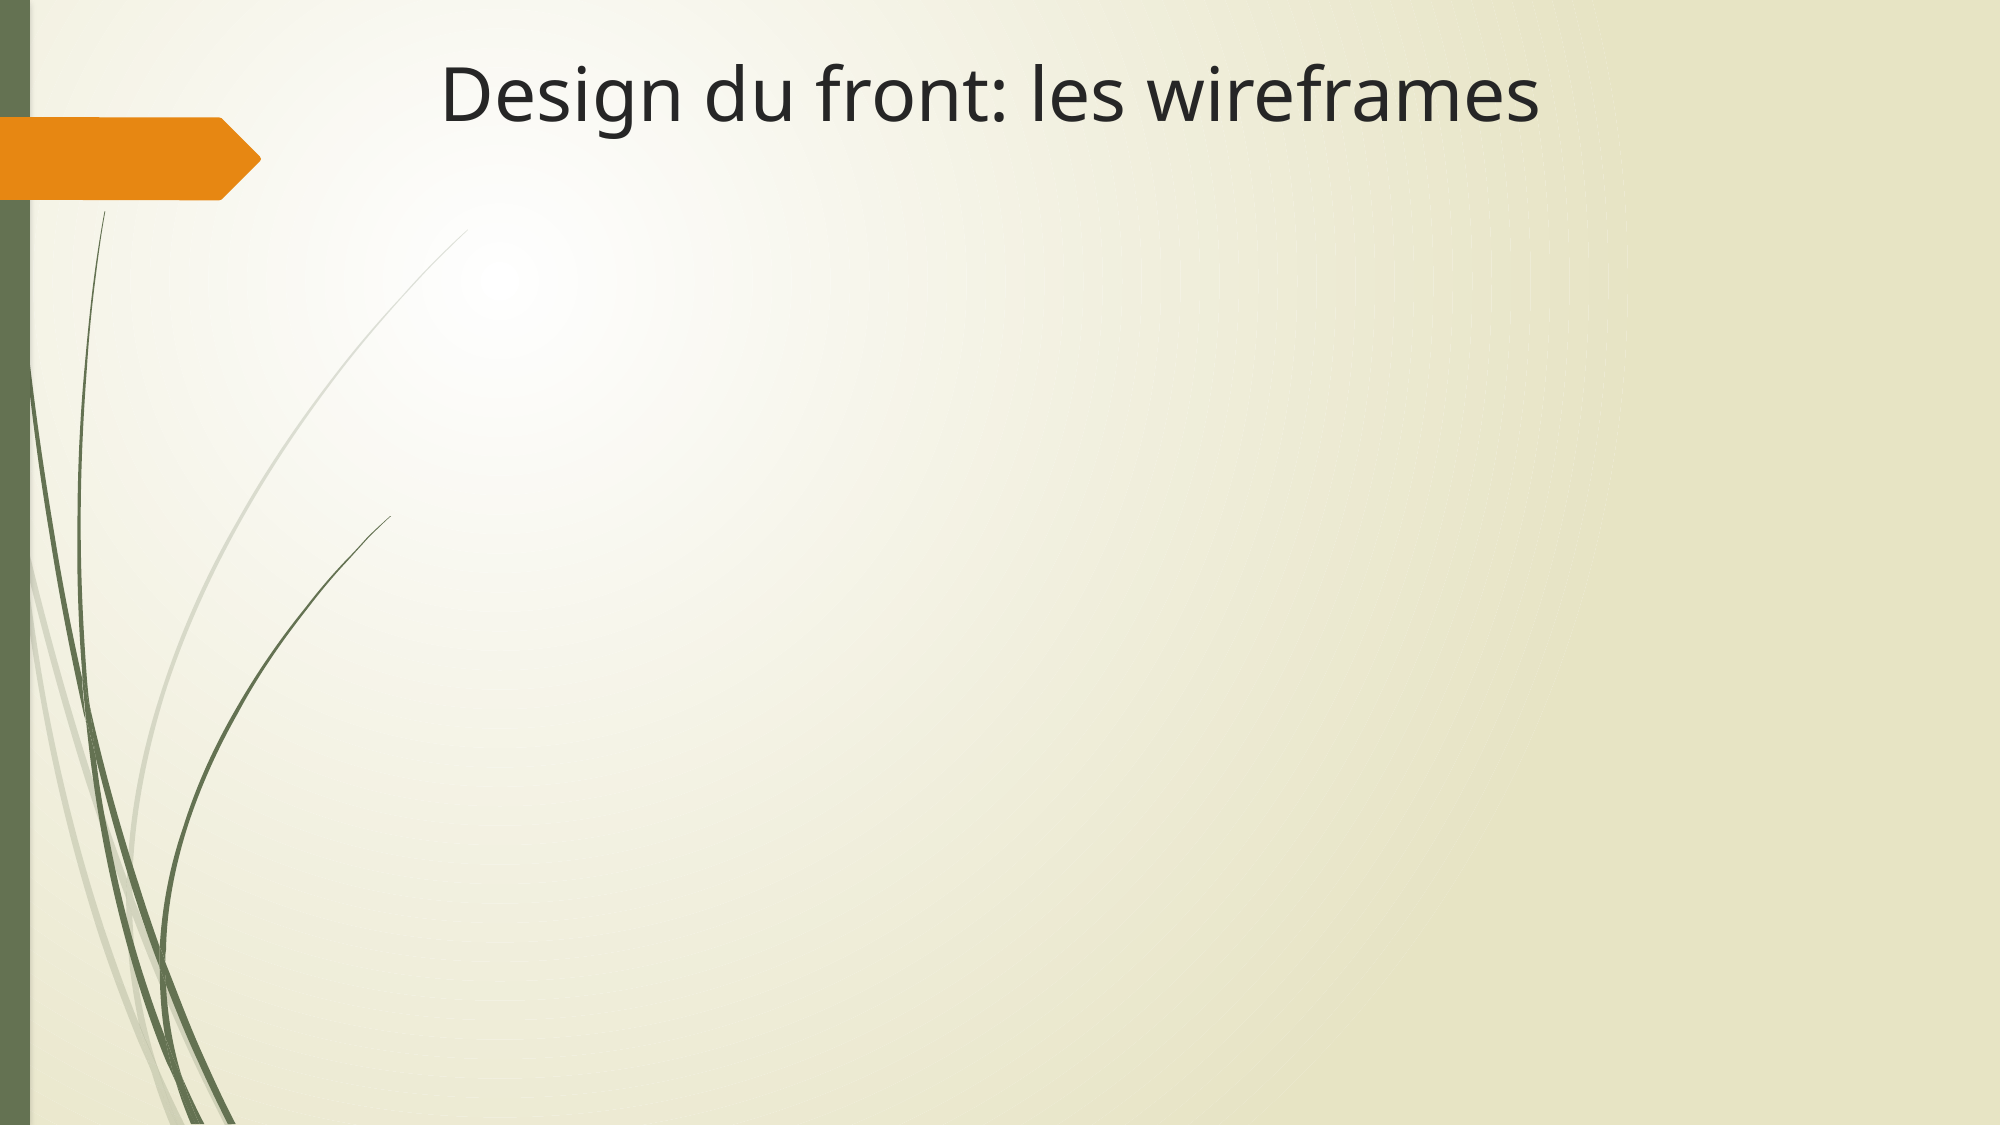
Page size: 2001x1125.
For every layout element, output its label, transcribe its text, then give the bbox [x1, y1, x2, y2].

title Design du front: les wireframes [424, 38, 1807, 156]
